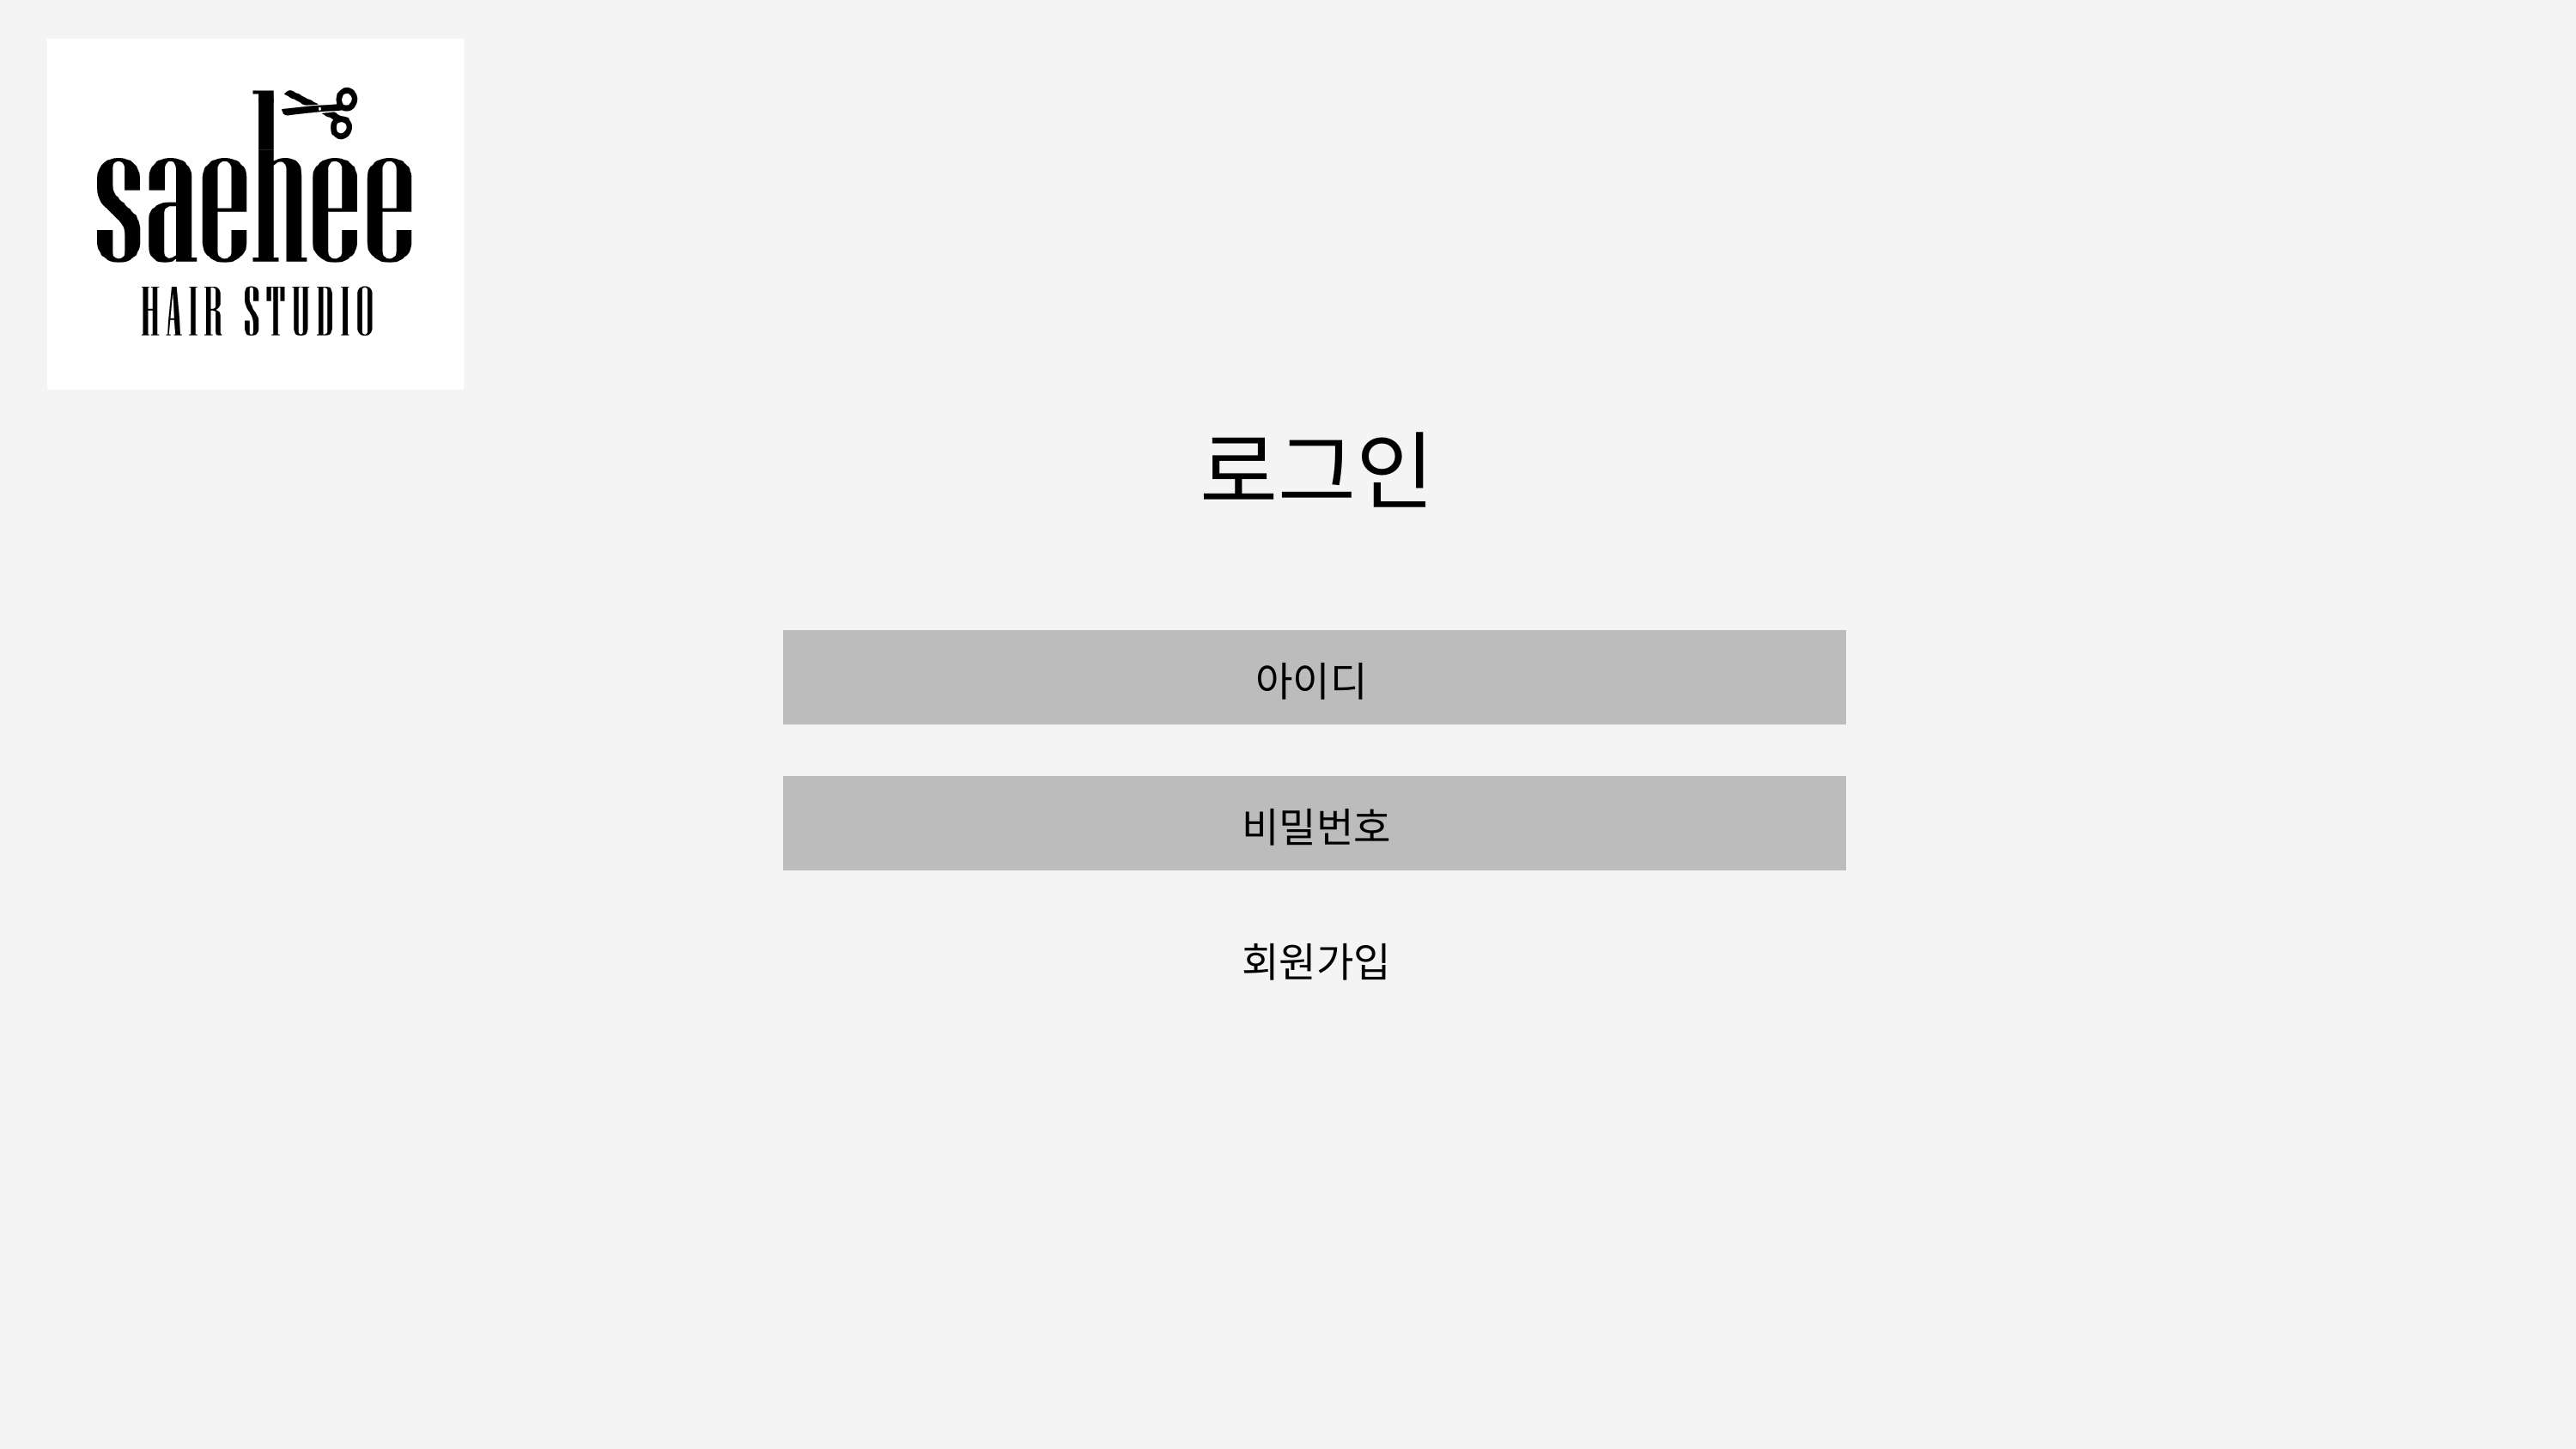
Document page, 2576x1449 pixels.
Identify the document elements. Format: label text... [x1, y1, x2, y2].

text_box 로그인 [1184, 400, 1449, 520]
text_box 회원가입 [1184, 929, 1449, 986]
text_box [46, 39, 465, 390]
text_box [782, 629, 1846, 724]
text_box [782, 775, 1846, 871]
